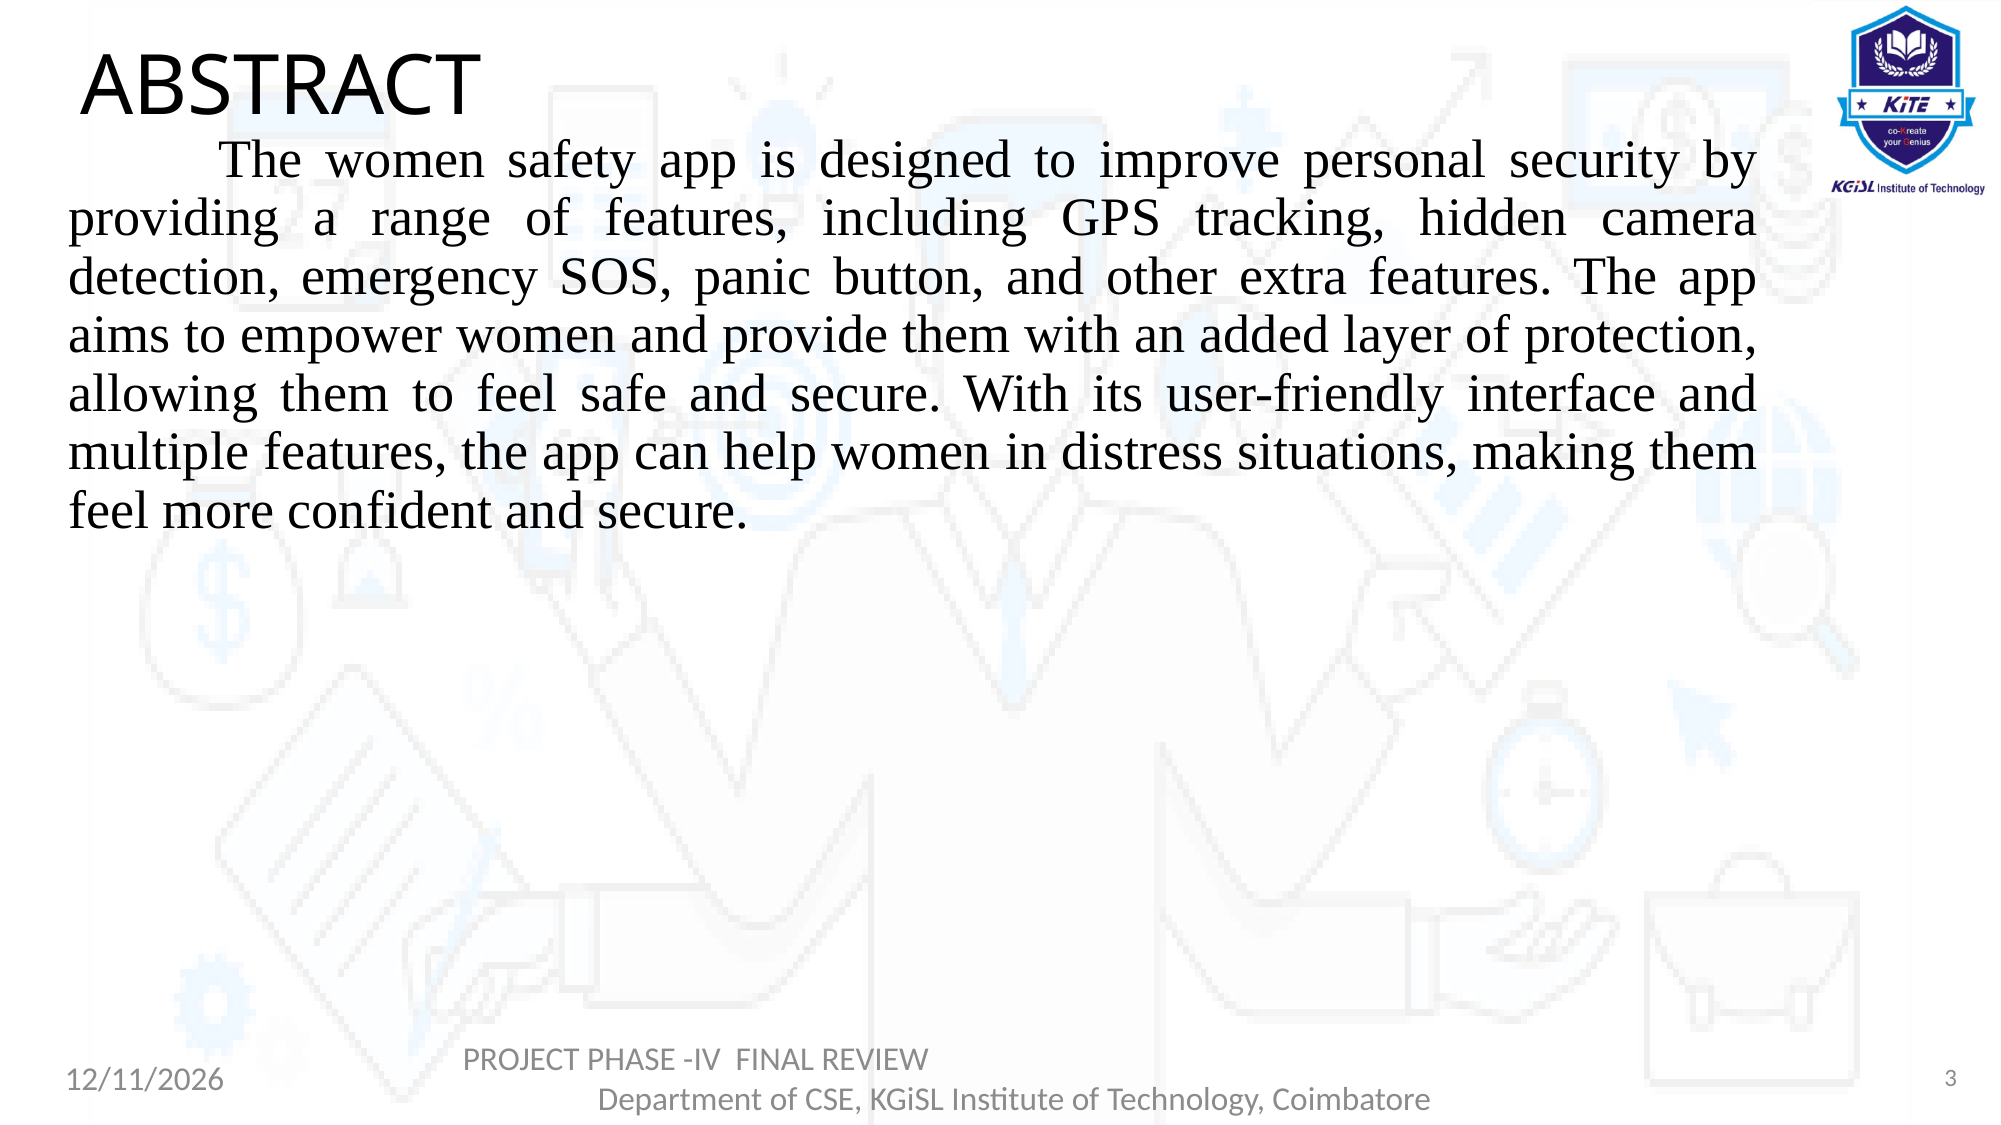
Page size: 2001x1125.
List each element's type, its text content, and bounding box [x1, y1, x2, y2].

slide_number 3 [1880, 1046, 1973, 1107]
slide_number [49, 1047, 268, 1108]
footer PROJECT PHASE -IV FINAL REVIEW Department of CSE, KGiSL Institute of Technology, Coimbatore [444, 1047, 1555, 1108]
list The women safety app is designed to improve personal security by providing a range of features, including GPS tracking, hidden camera detection, emergency SOS, panic button, and other extra features. The app aims to empower women and provide them with an added layer of protection, allowing them to feel safe and secure. With its user-friendly interface and multiple features, the app can help women in distress situations, making them feel more confident and secure. [39, 122, 1775, 1018]
picture [1812, 0, 2000, 198]
title ABSTRACT [22, 18, 1748, 157]
